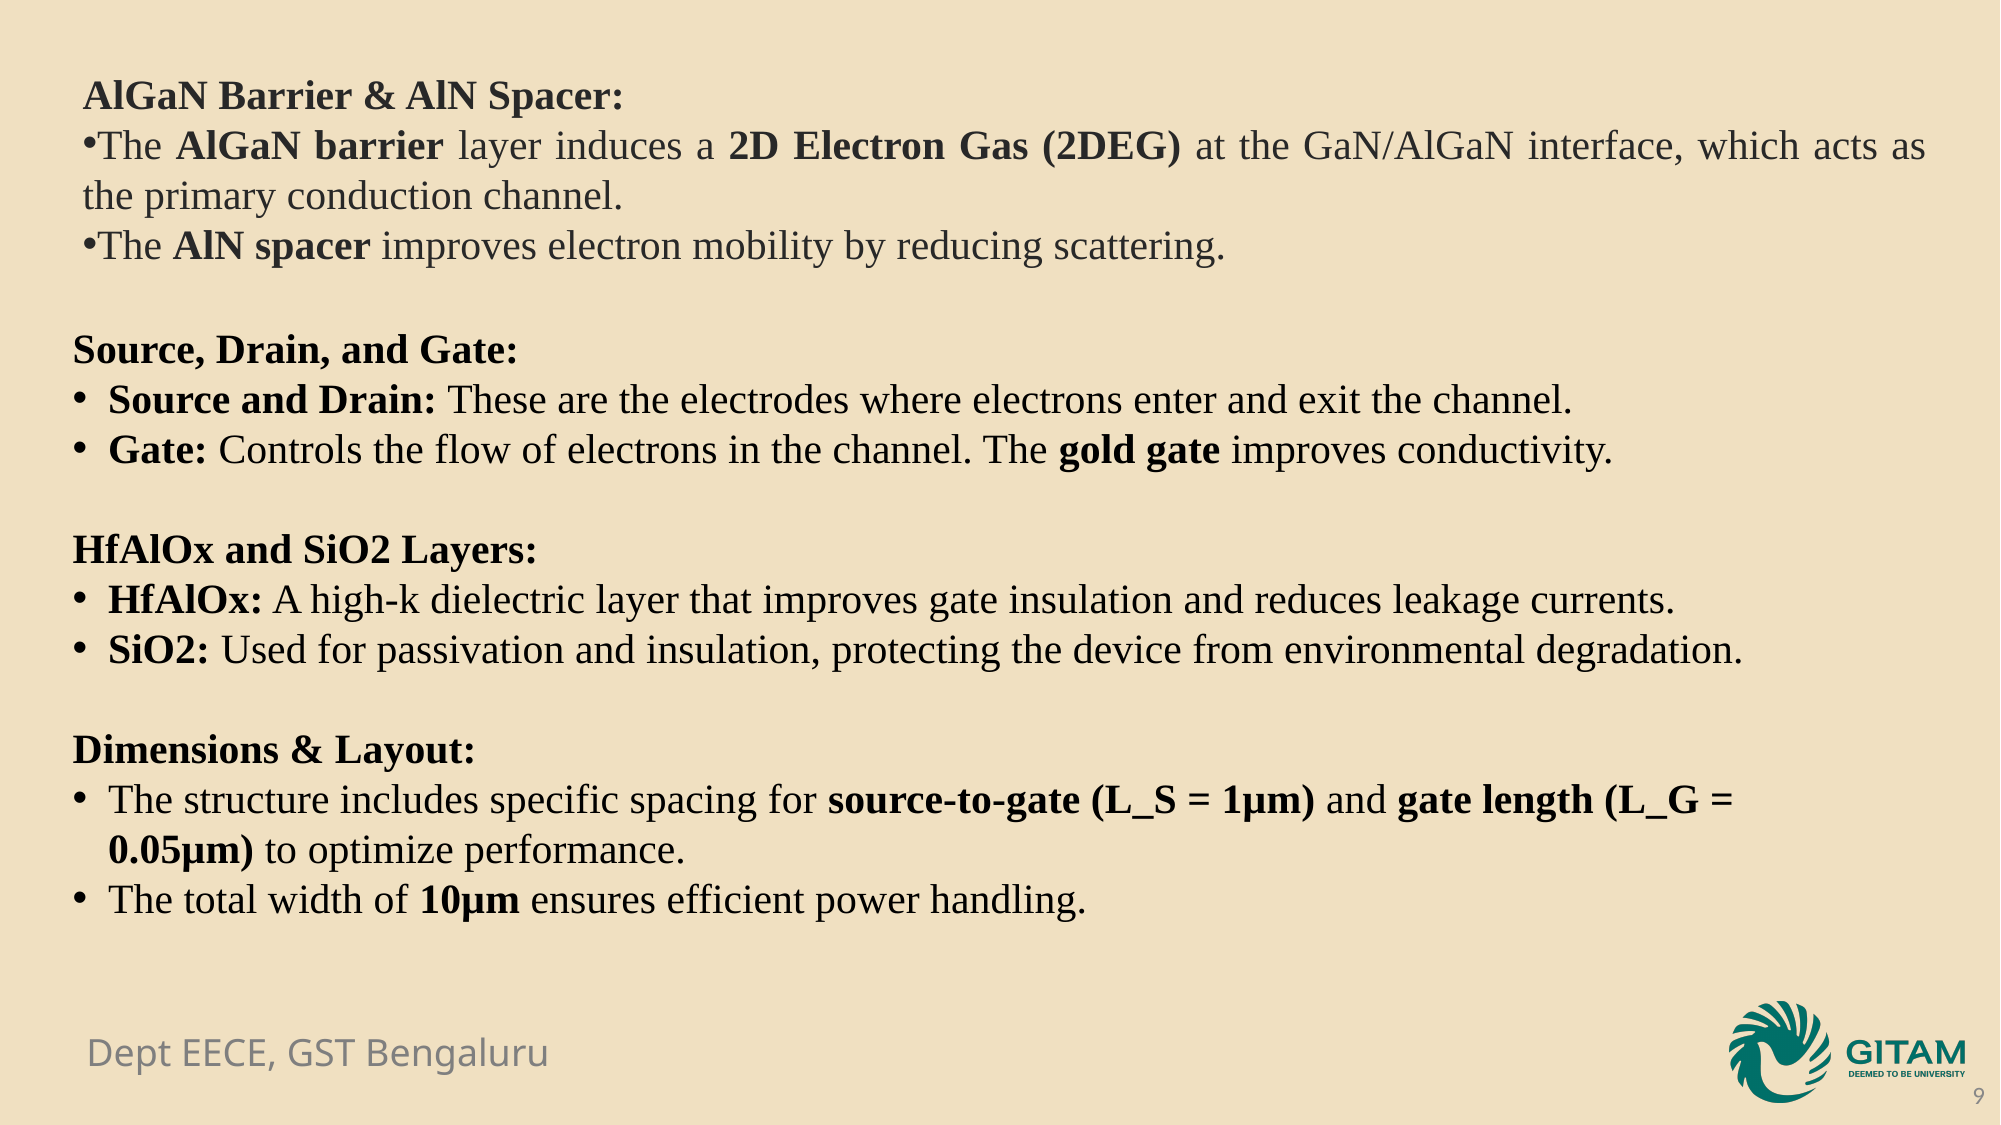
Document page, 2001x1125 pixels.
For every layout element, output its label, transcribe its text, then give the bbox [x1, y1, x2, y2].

slide_number 9 [1550, 1065, 2000, 1125]
text_box AlGaN Barrier & AlN Spacer: The AlGaN barrier layer induces a 2D Electron Gas (2DEG) at the GaN/AlGaN interface, which acts as the primary conduction channel. The AlN spacer improves electron mobility by reducing scattering. [67, 60, 1942, 326]
text_box Source, Drain, and Gate: Source and Drain: These are the electrodes where electrons enter and exit the channel. Gate: Controls the flow of electrons in the channel. The gold gate improves conductivity. HfAlOx and SiO2 Layers: HfAlOx: A high-k dielectric layer that improves gate insulation and reduces leakage currents. SiO2: Used for passivation and insulation, protecting the device from environmental degradation. Dimensions & Layout: The structure includes specific spacing for source-to-gate (L_S = 1µm) and gate length (L_G = 0.05µm) to optimize performance. The total width of 10µm ensures efficient power handling. [57, 314, 1854, 1080]
picture [1854, 1001, 1965, 1065]
